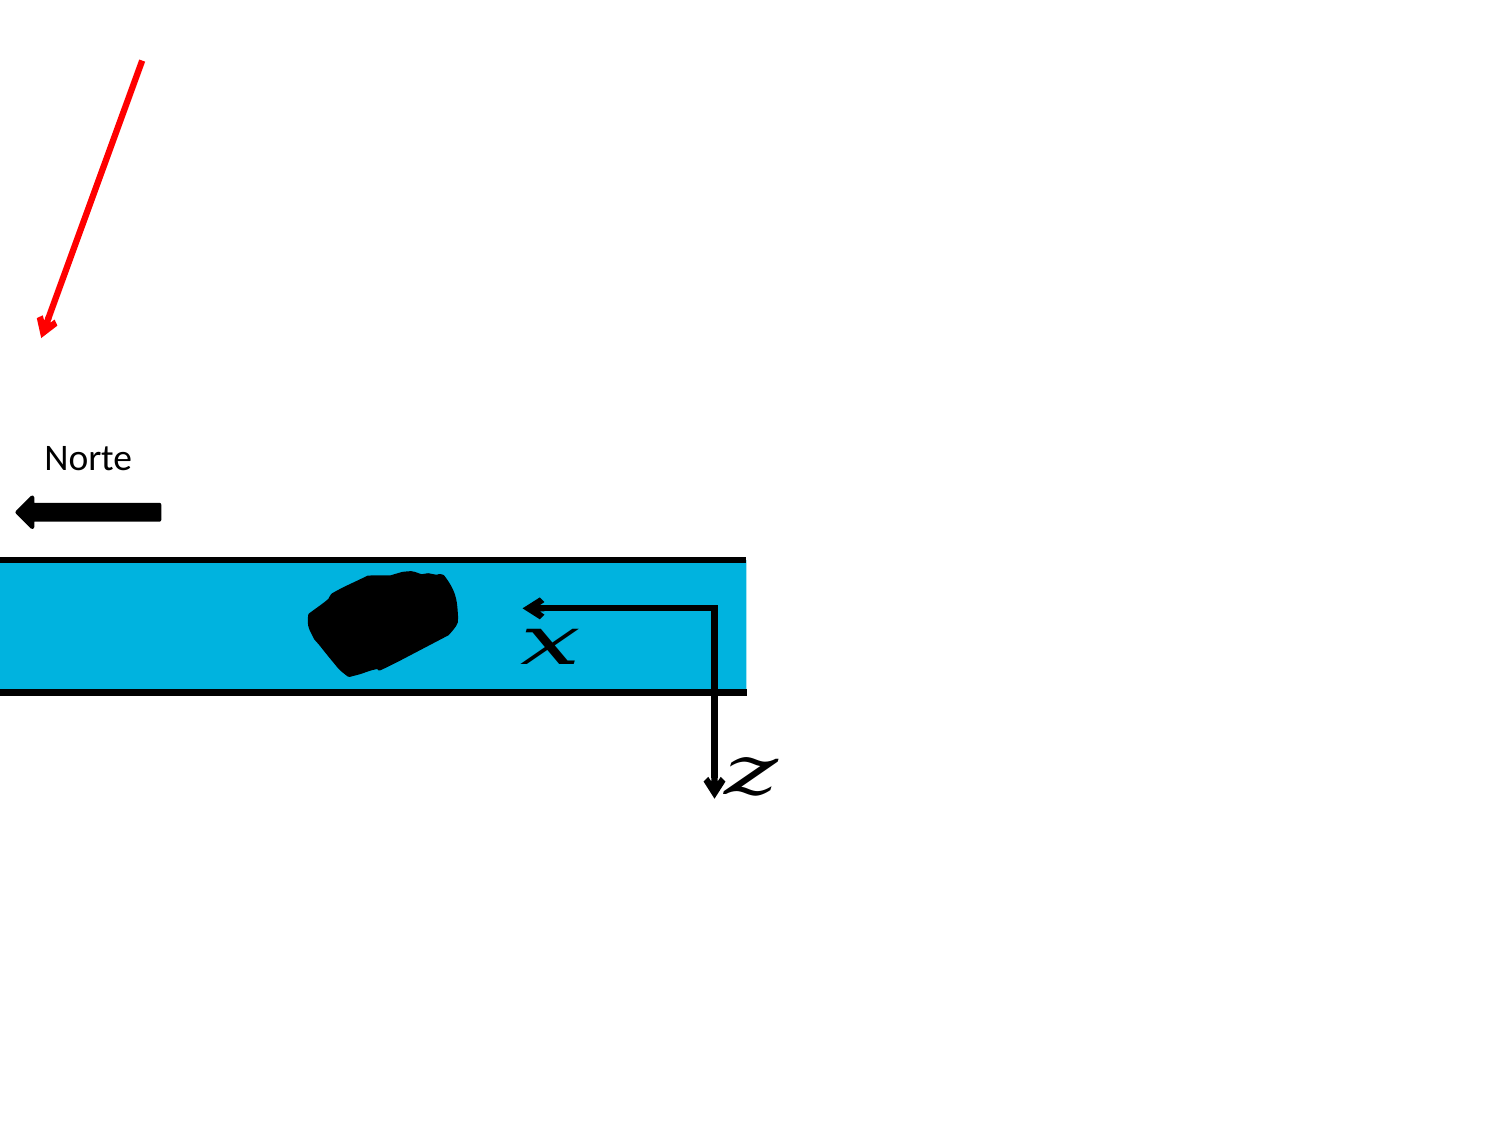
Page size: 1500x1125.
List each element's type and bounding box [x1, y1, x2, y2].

text_box [0, 559, 614, 693]
text_box [624, 559, 748, 693]
text_box [17, 424, 160, 528]
